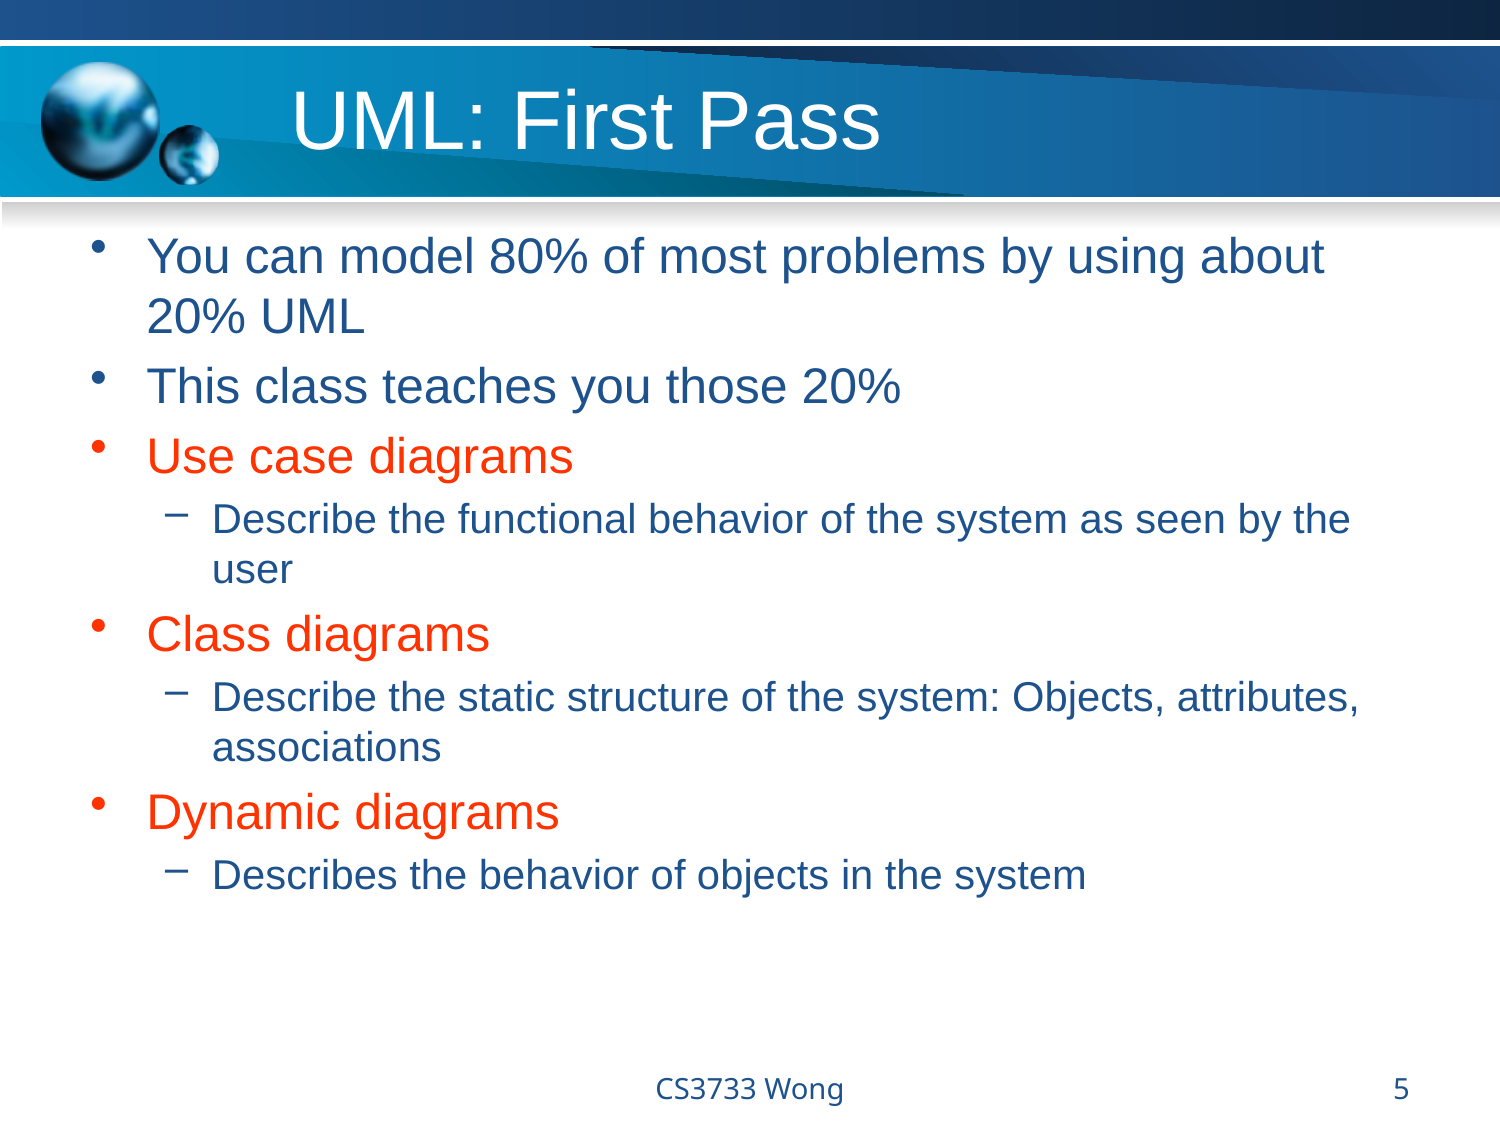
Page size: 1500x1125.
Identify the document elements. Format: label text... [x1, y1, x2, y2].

picture [42, 63, 159, 180]
picture [160, 126, 218, 184]
slide_number 5 [1074, 1062, 1426, 1103]
footer CS3733 Wong [512, 1062, 988, 1103]
list You can model 80% of most problems by using about 20% UML This class teaches you those 20% Use case diagrams Describe the functional behavior of the system as seen by the user Class diagrams Describe the static structure of the system: Objects, attributes, associations Dynamic diagrams Describes the behavior of objects in the system [75, 215, 1425, 1050]
title UML: First Pass [275, 45, 1363, 188]
